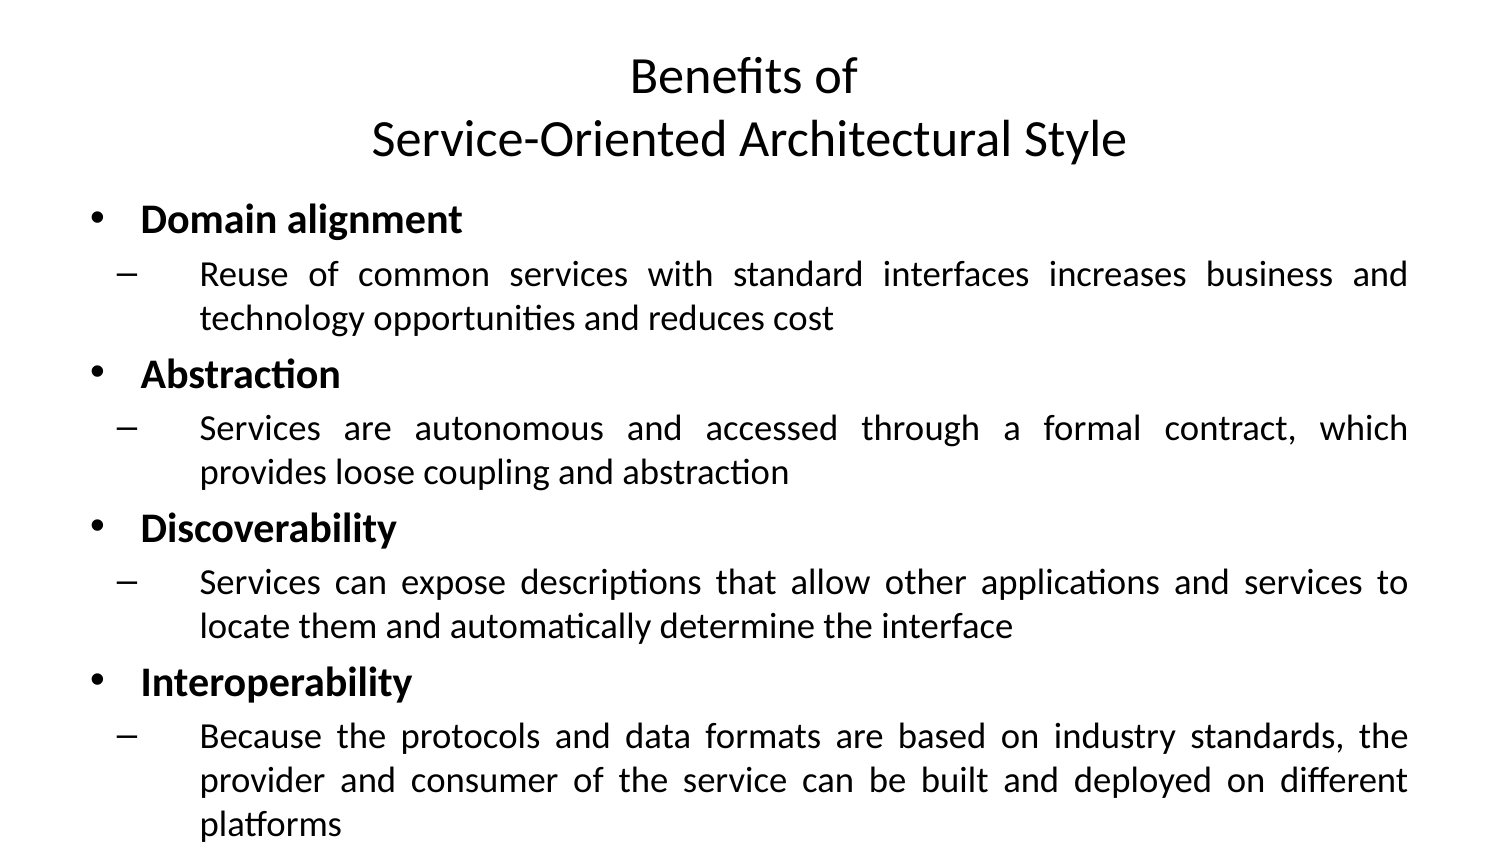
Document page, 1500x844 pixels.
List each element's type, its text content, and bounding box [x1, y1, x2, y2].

list Domain alignment Reuse of common services with standard interfaces increases business and technology opportunities and reduces cost Abstraction Services are autonomous and accessed through a formal contract, which provides loose coupling and abstraction Discoverability Services can expose descriptions that allow other applications and services to locate them and automatically determine the interface Interoperability Because the protocols and data formats are based on industry standards, the provider and consumer of the service can be built and deployed on different platforms [75, 184, 1425, 844]
title Benefits of Service-Oriented Architectural Style [75, 33, 1425, 175]
